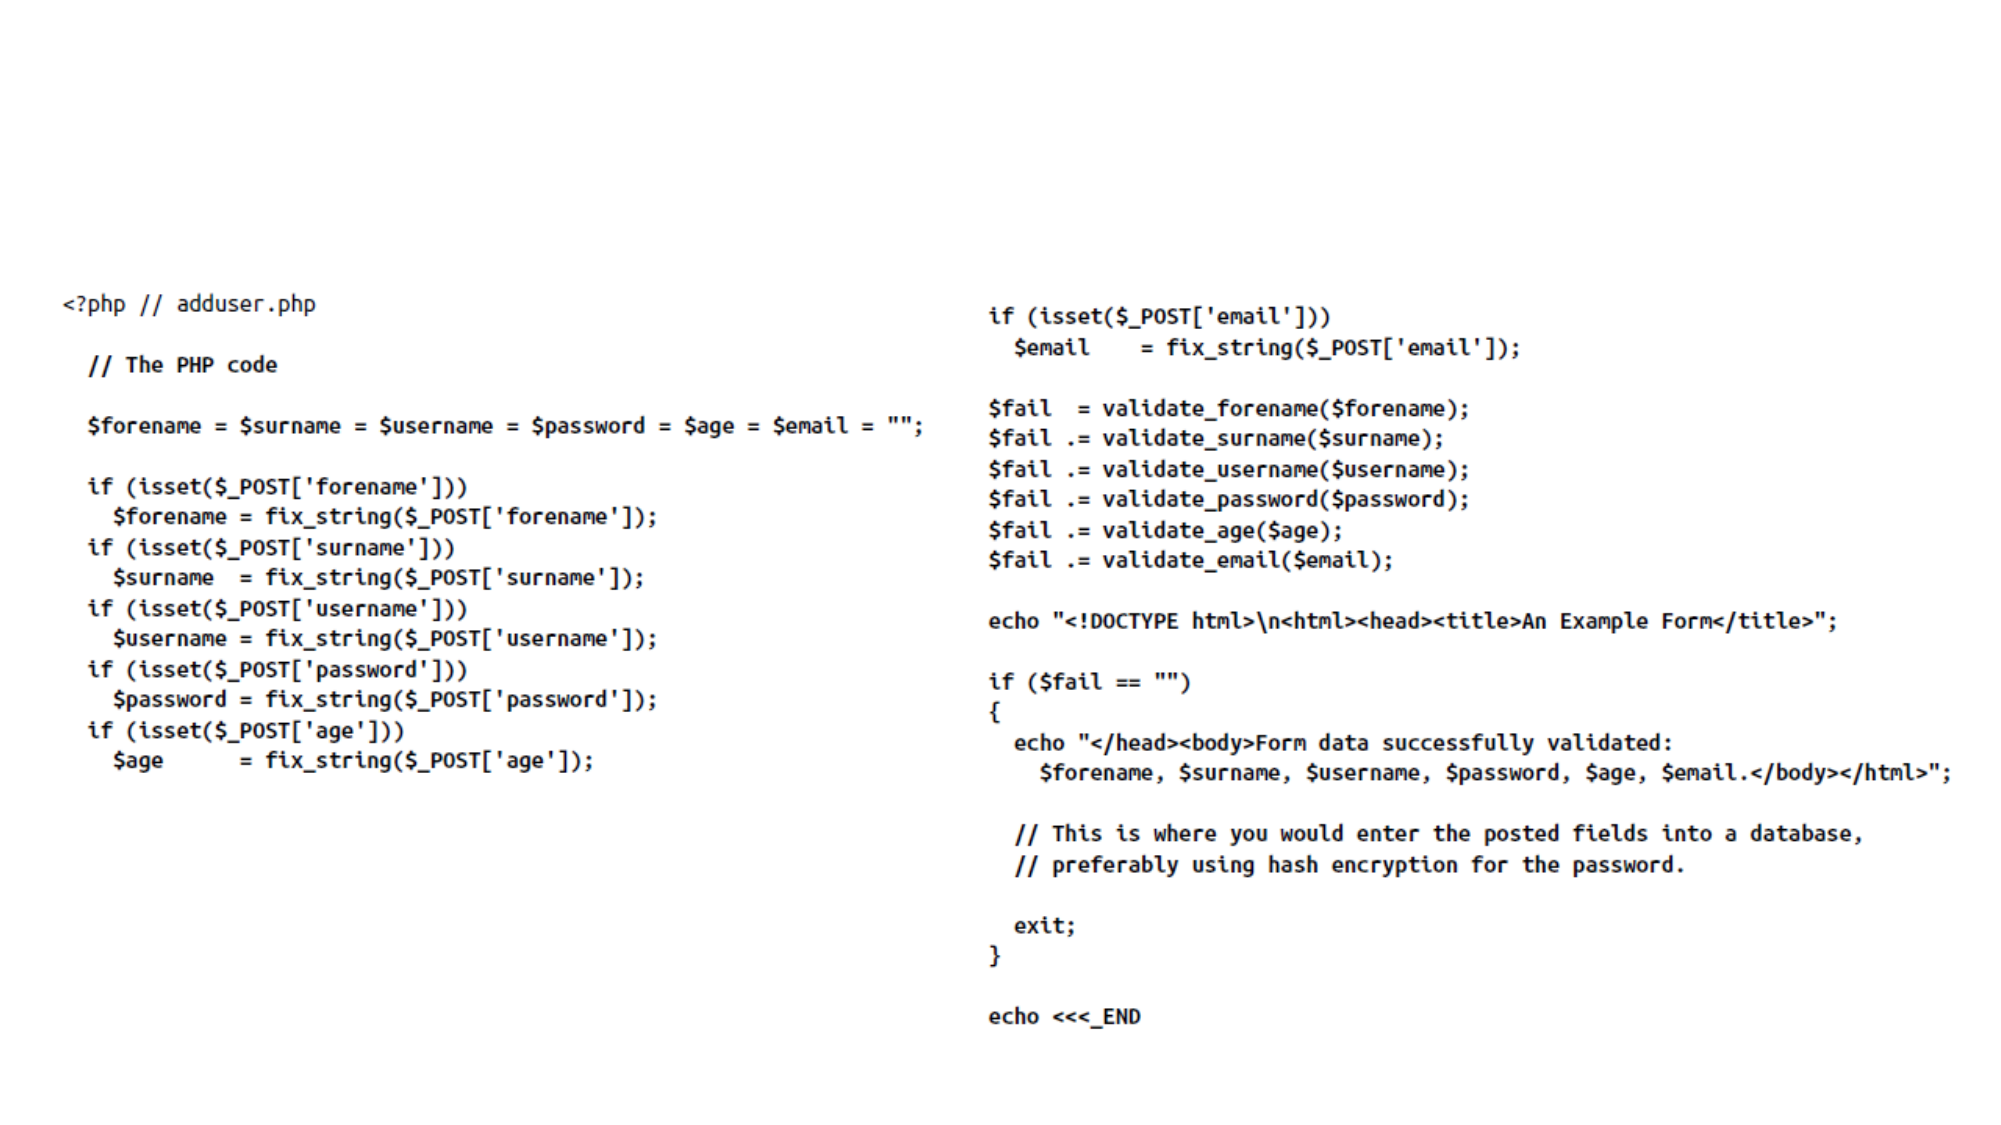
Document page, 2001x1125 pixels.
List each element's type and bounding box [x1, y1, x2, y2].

picture [46, 279, 1973, 1041]
